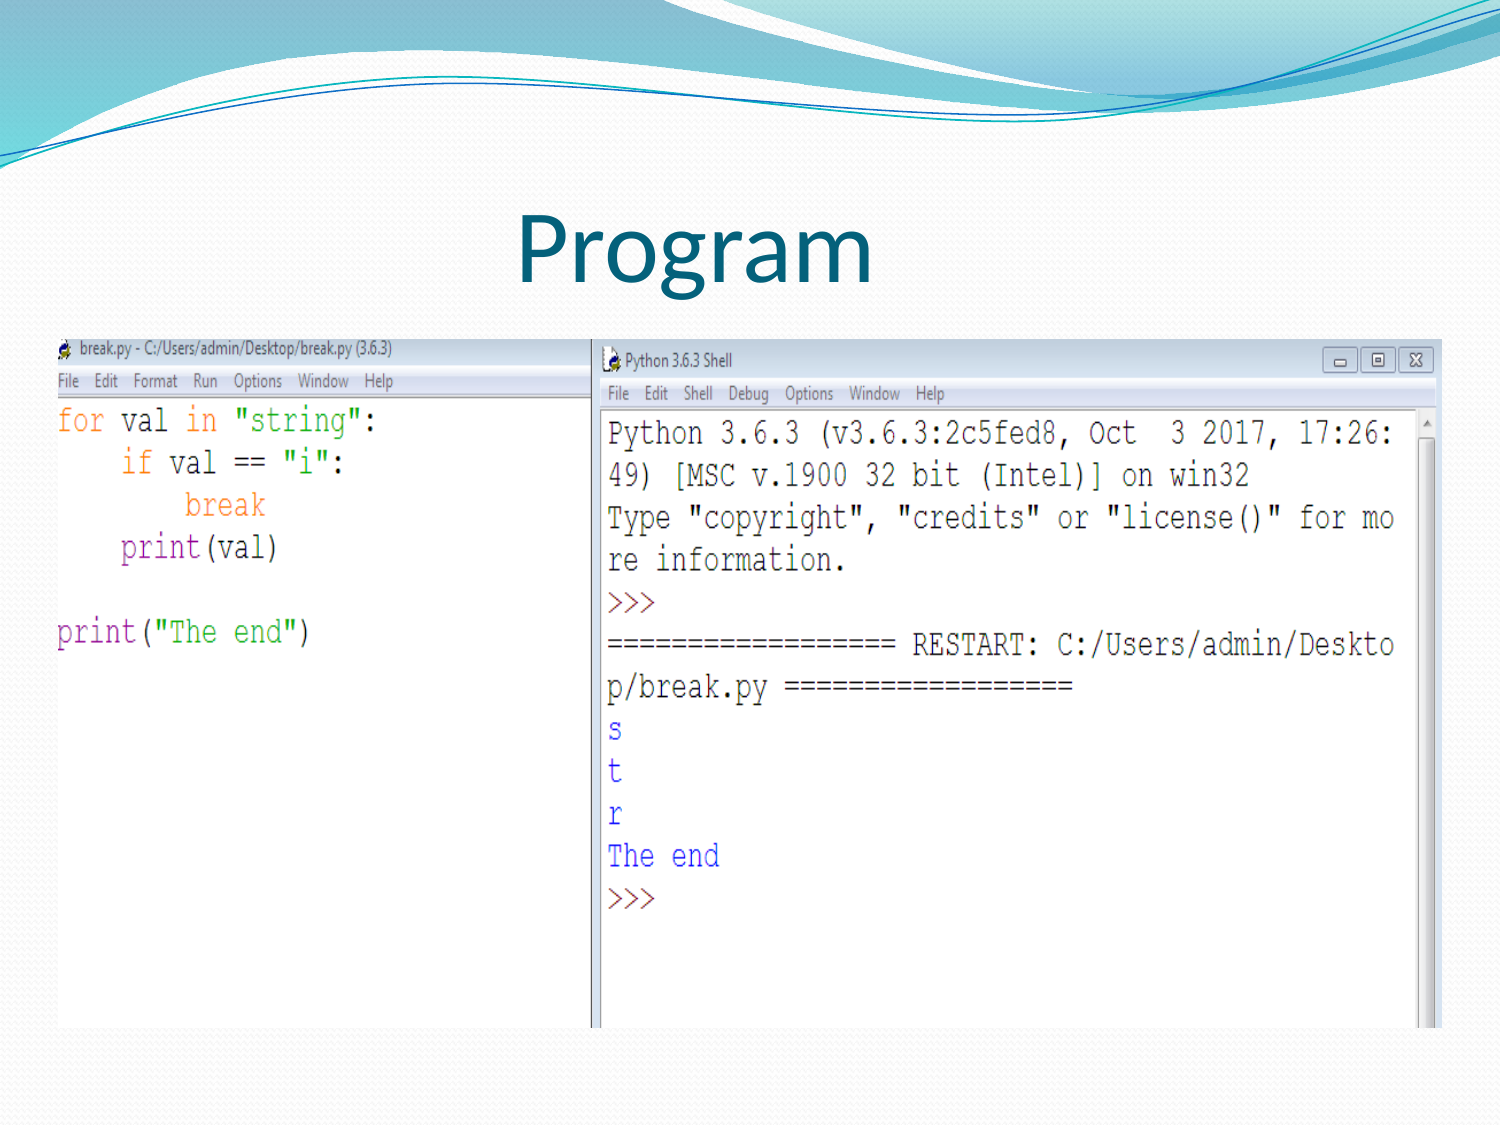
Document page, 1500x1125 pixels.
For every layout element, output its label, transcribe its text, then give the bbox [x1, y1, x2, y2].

picture [58, 339, 1442, 1028]
title Program [515, 115, 1425, 303]
